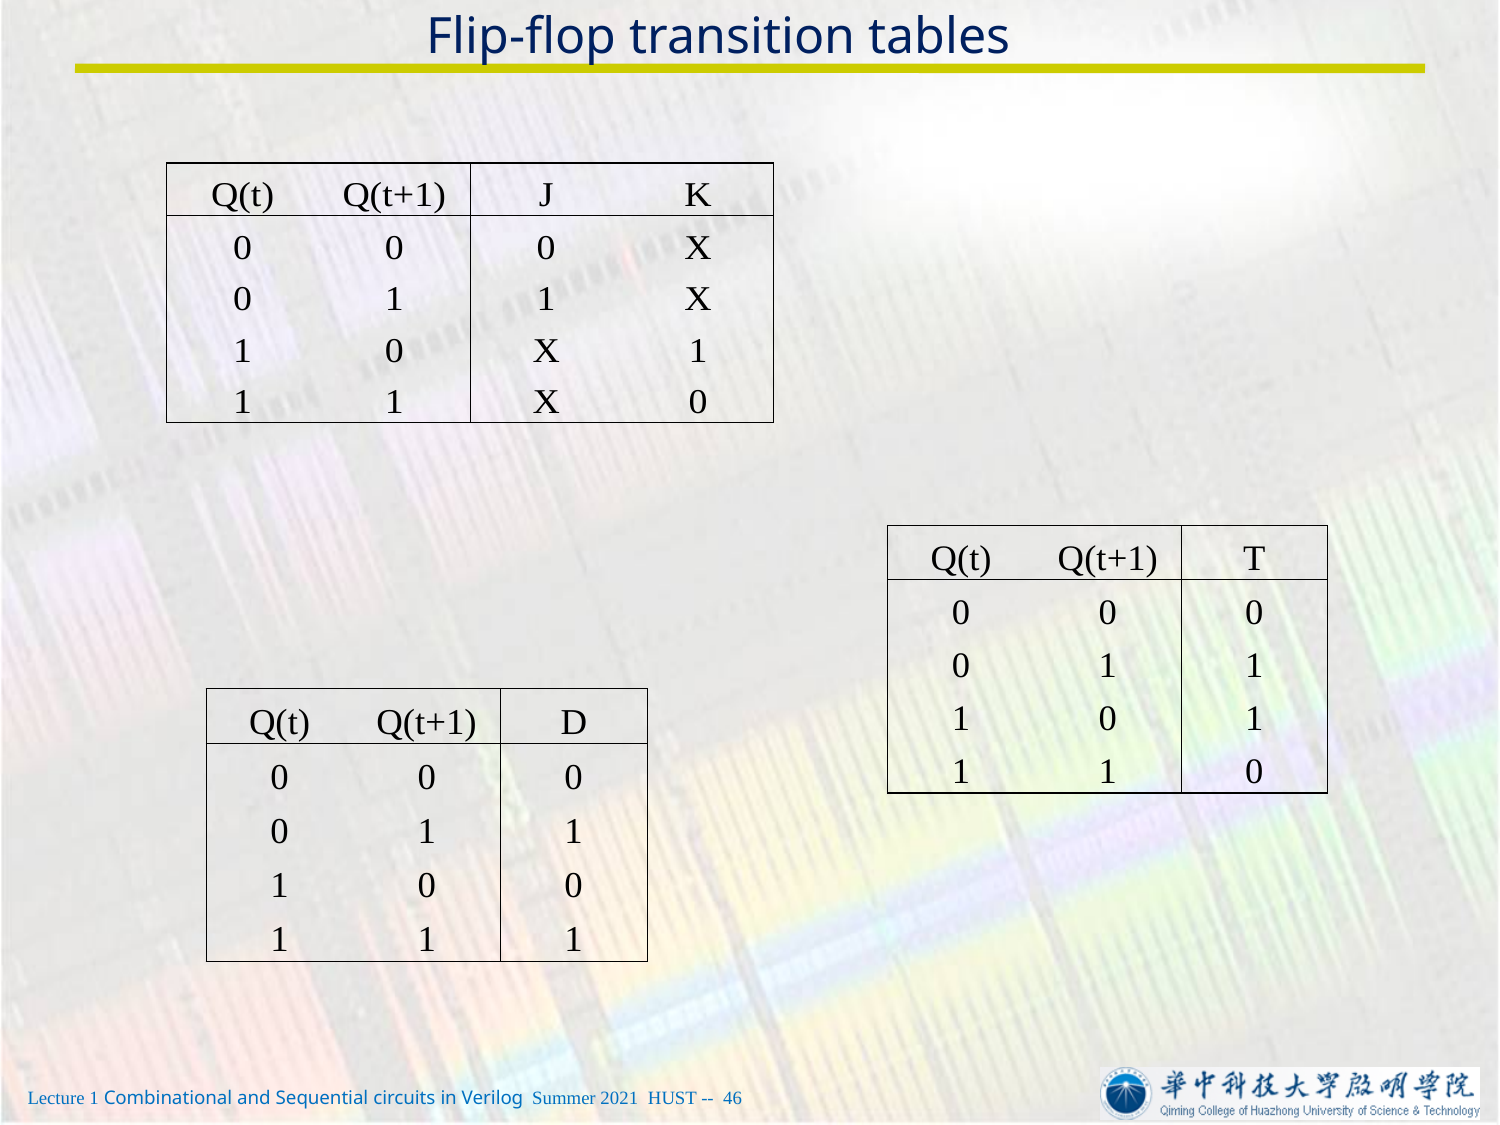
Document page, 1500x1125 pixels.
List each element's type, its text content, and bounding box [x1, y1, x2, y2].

title Flip-flop transition tables [0, 5, 1438, 69]
picture [0, 0, 1500, 1125]
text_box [124, 162, 816, 447]
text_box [849, 524, 1366, 817]
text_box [163, 687, 692, 1022]
